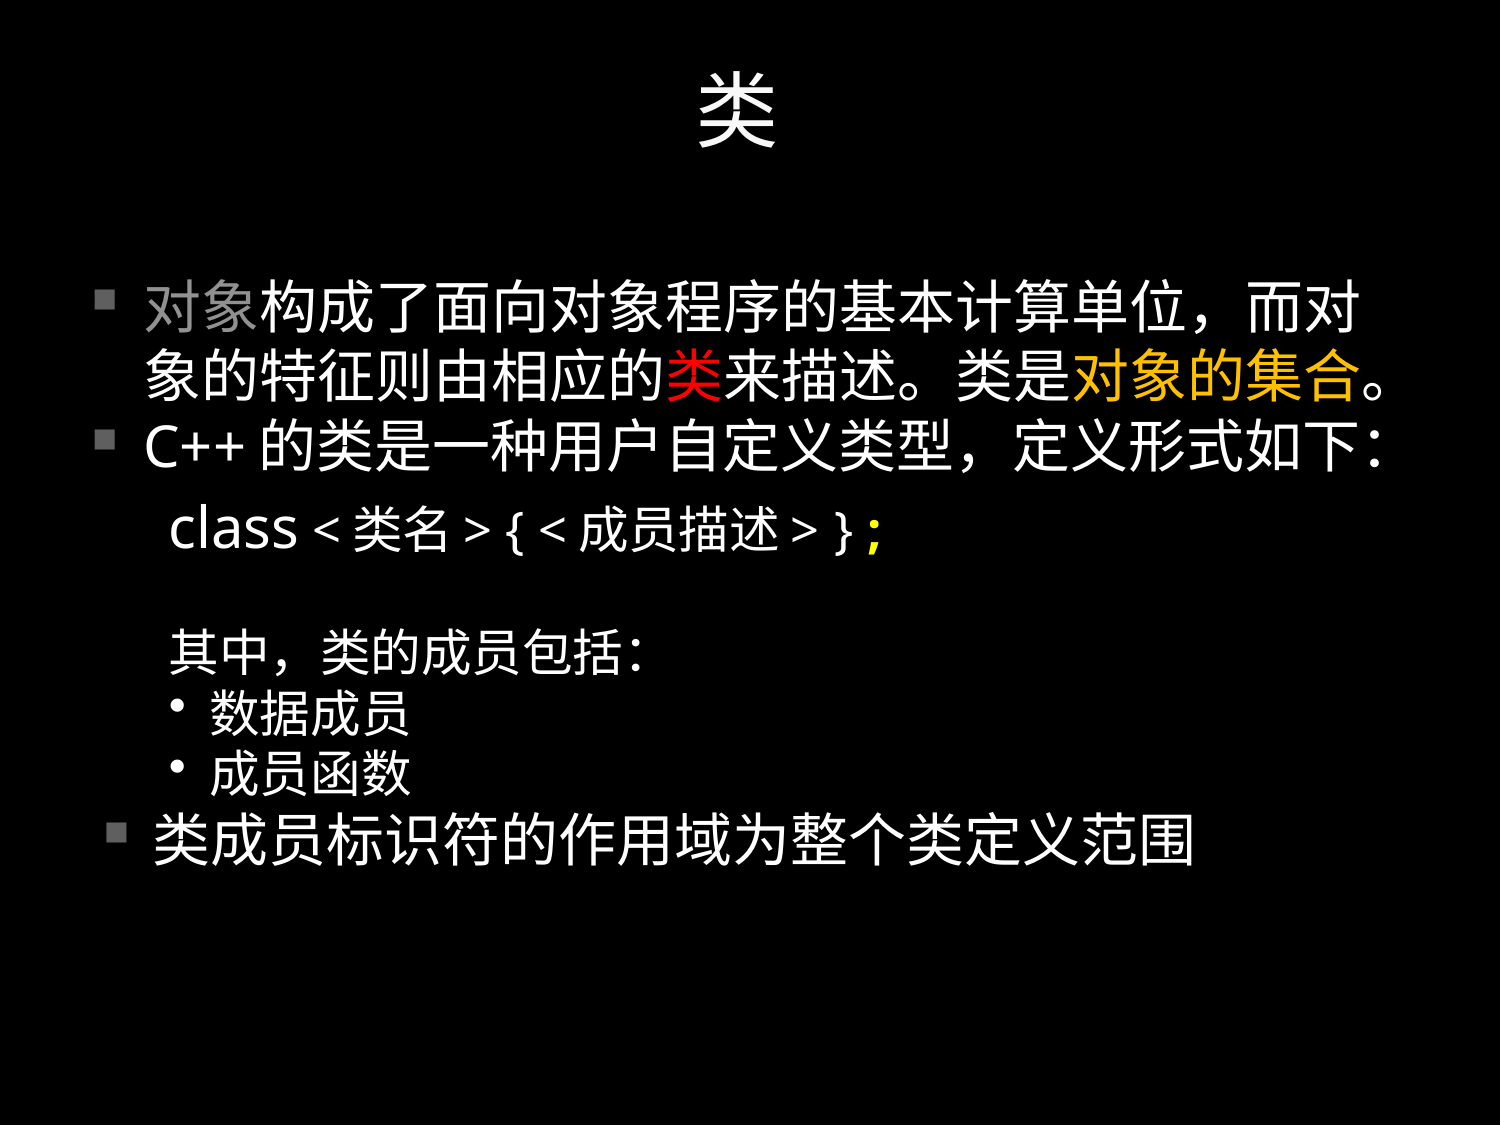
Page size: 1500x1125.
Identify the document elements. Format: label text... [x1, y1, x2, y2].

title 类 [159, 42, 1316, 173]
list 对象构成了面向对象程序的基本计算单位，而对象的特征则由相应的类来描述。类是对象的集合。 C++的类是一种用户自定义类型，定义形式如下： class <类名> { <成员描述> } ; 其中，类的成员包括： 数据成员 成员函数 类成员标识符的作用域为整个类定义范围 [76, 262, 1388, 1083]
